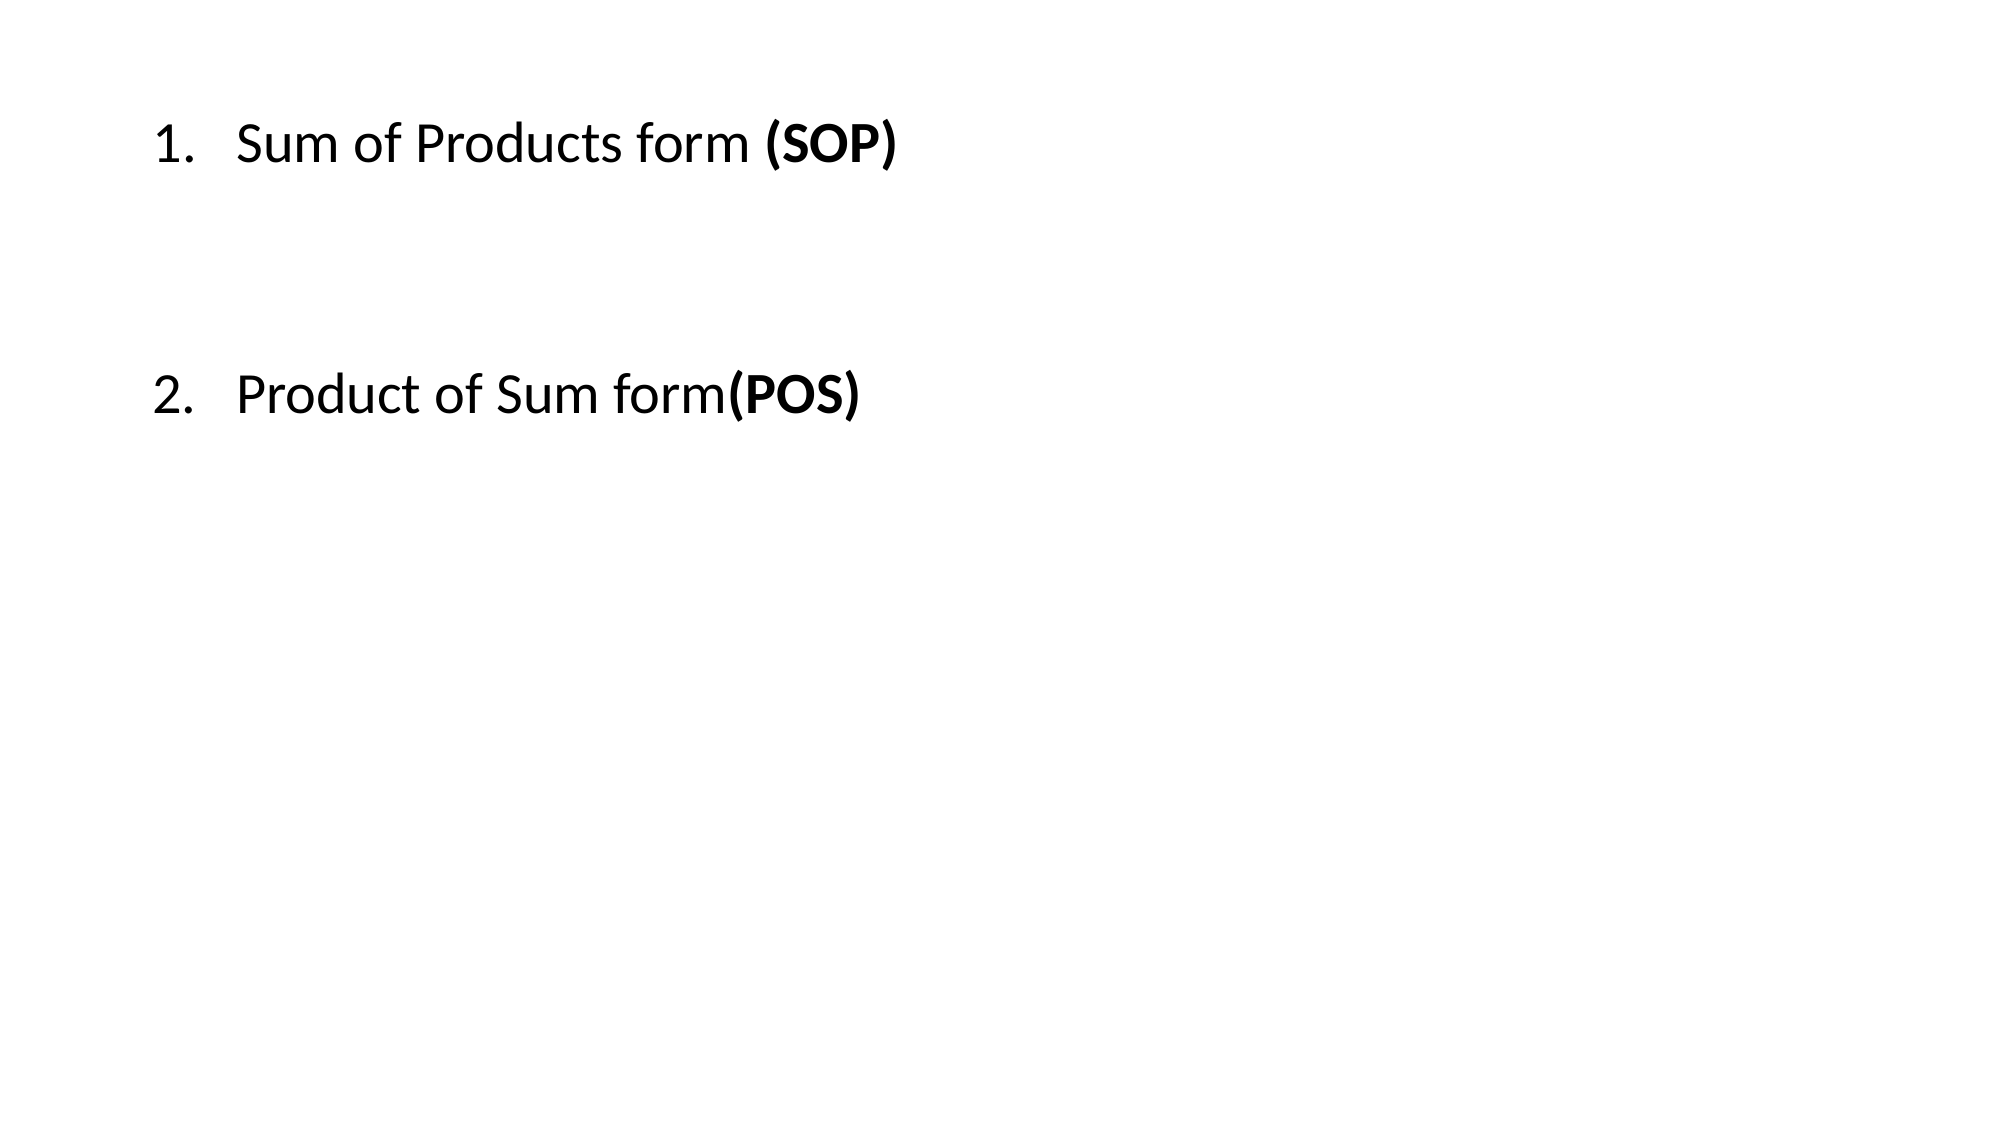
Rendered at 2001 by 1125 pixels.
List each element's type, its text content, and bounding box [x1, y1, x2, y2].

list Sum of Products form (SOP) 2. Product of Sum form(POS) [137, 104, 1863, 1014]
